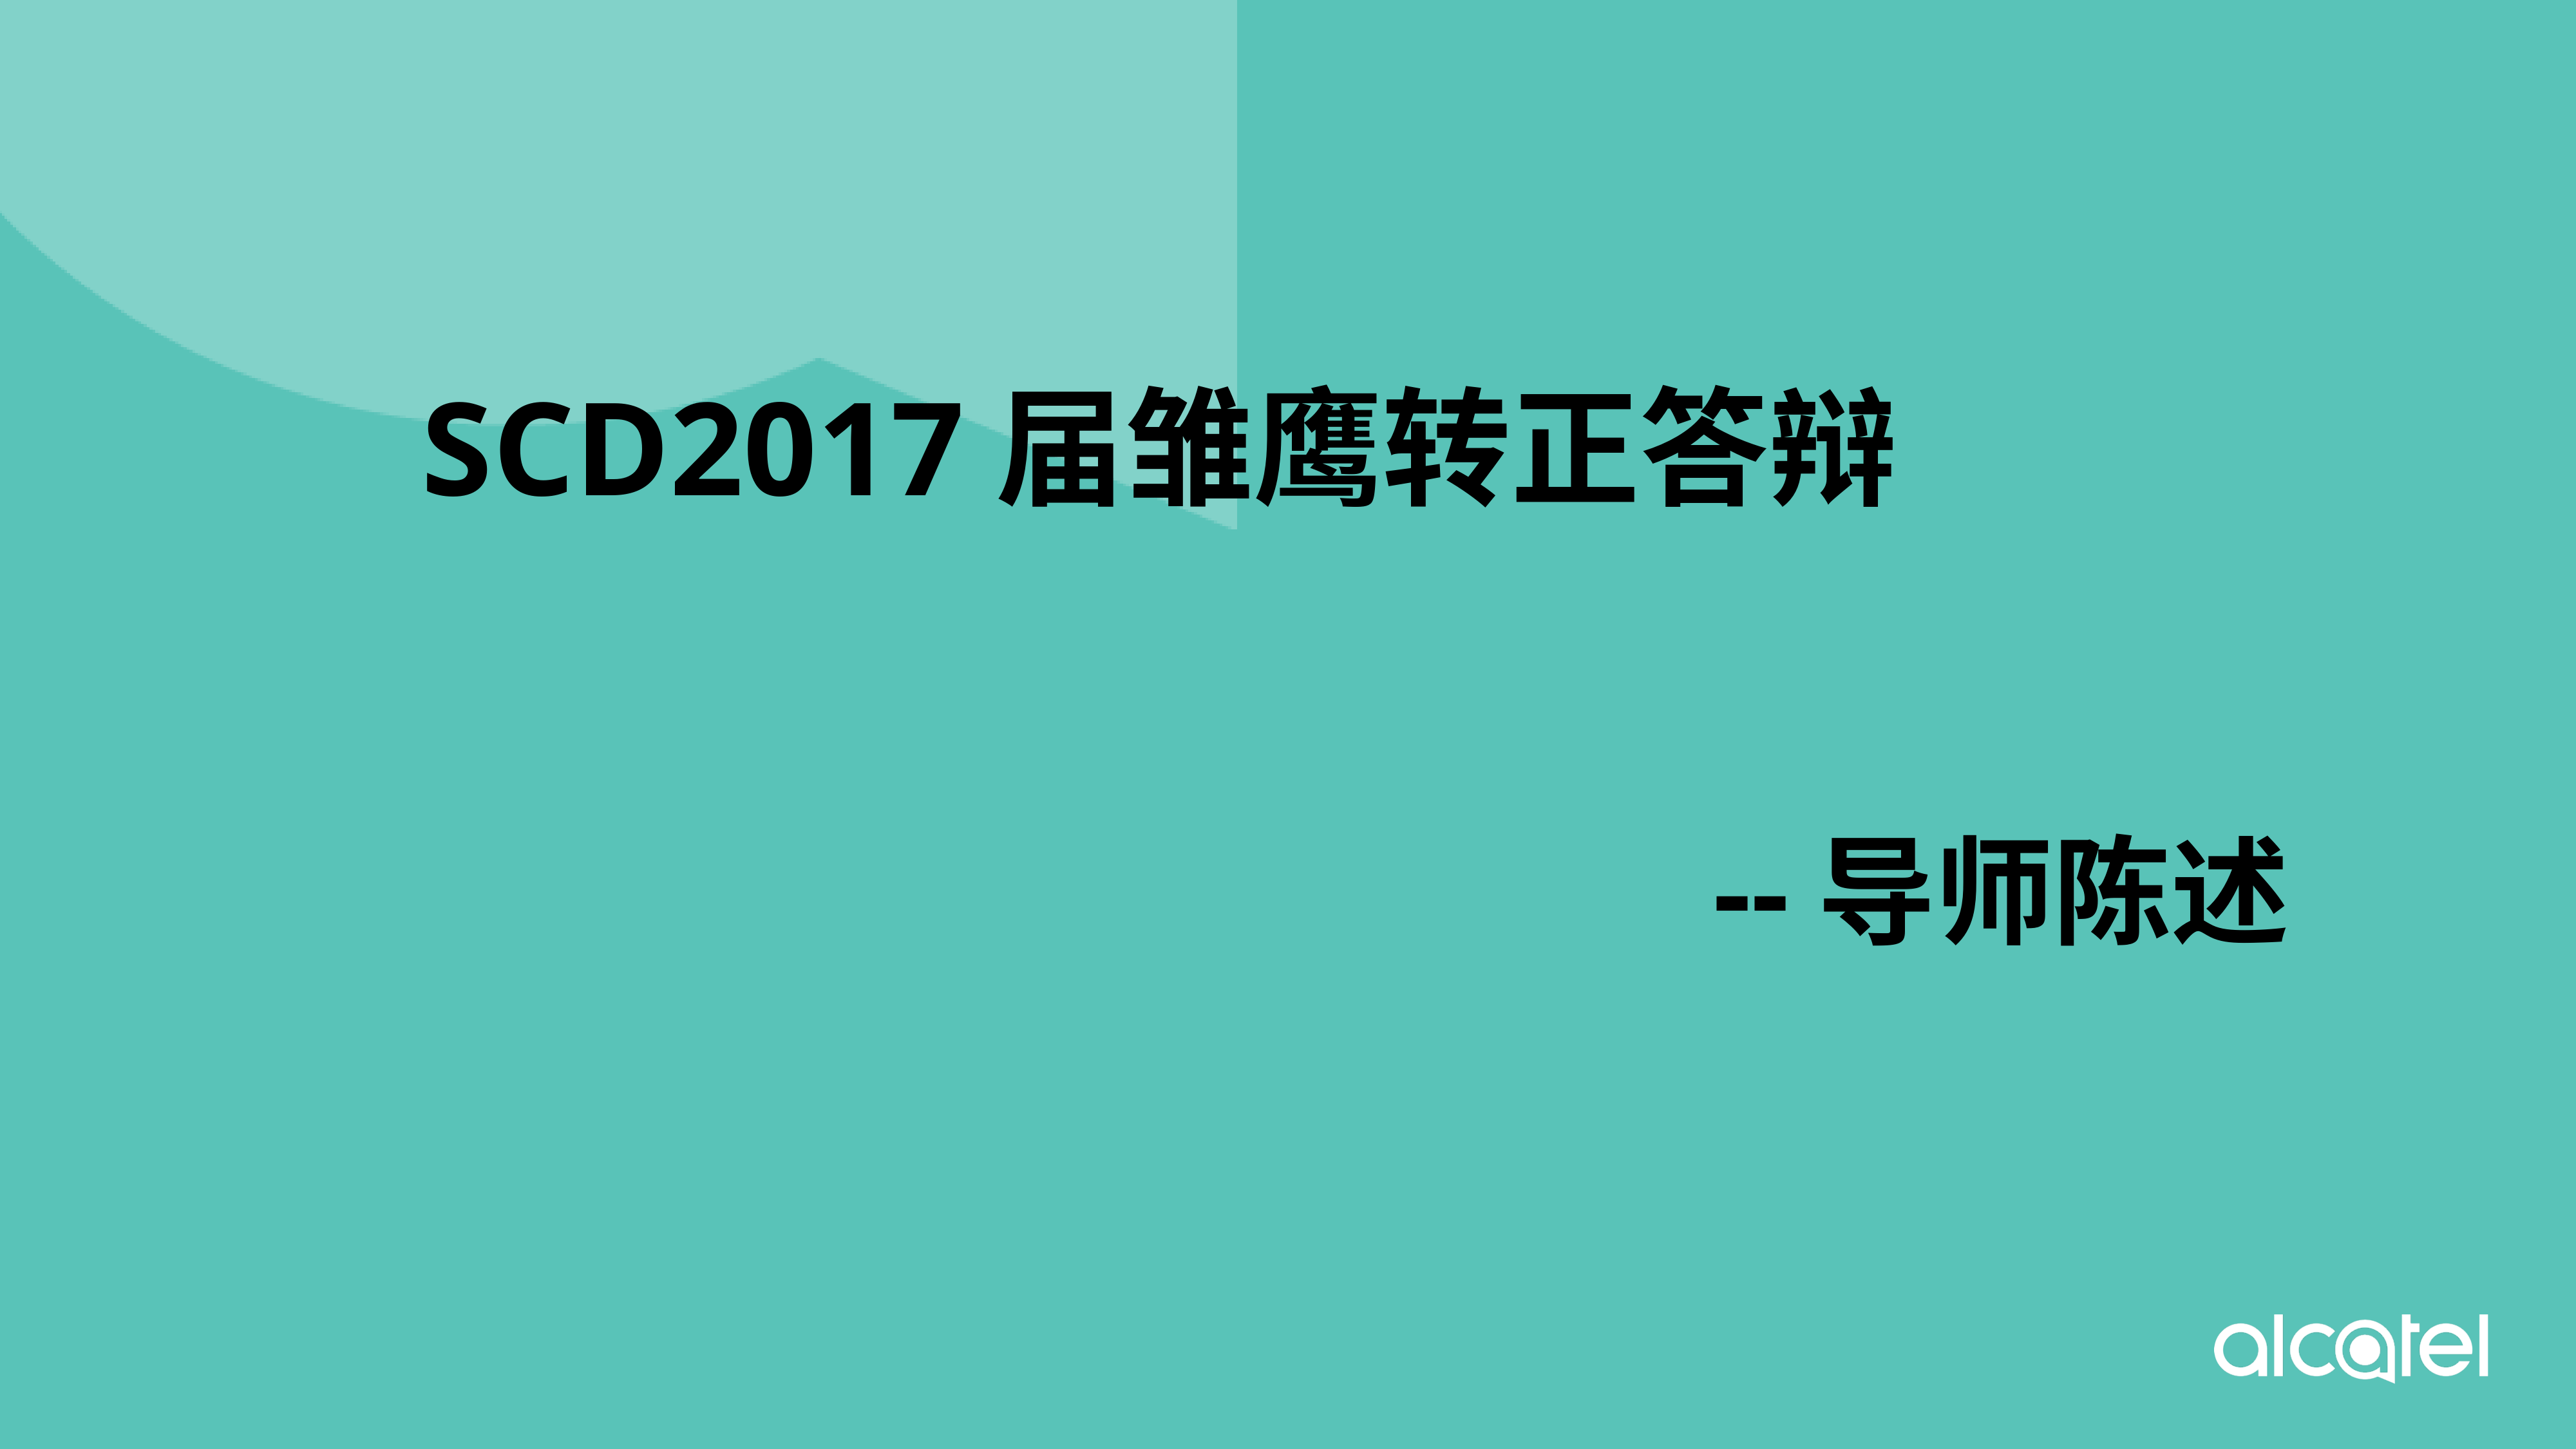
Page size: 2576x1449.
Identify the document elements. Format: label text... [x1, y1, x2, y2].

text_box SCD2017届雏鹰转正答辩 --导师陈述 [416, 496, 2488, 987]
picture [2214, 1314, 2488, 1384]
picture [0, 0, 1237, 529]
